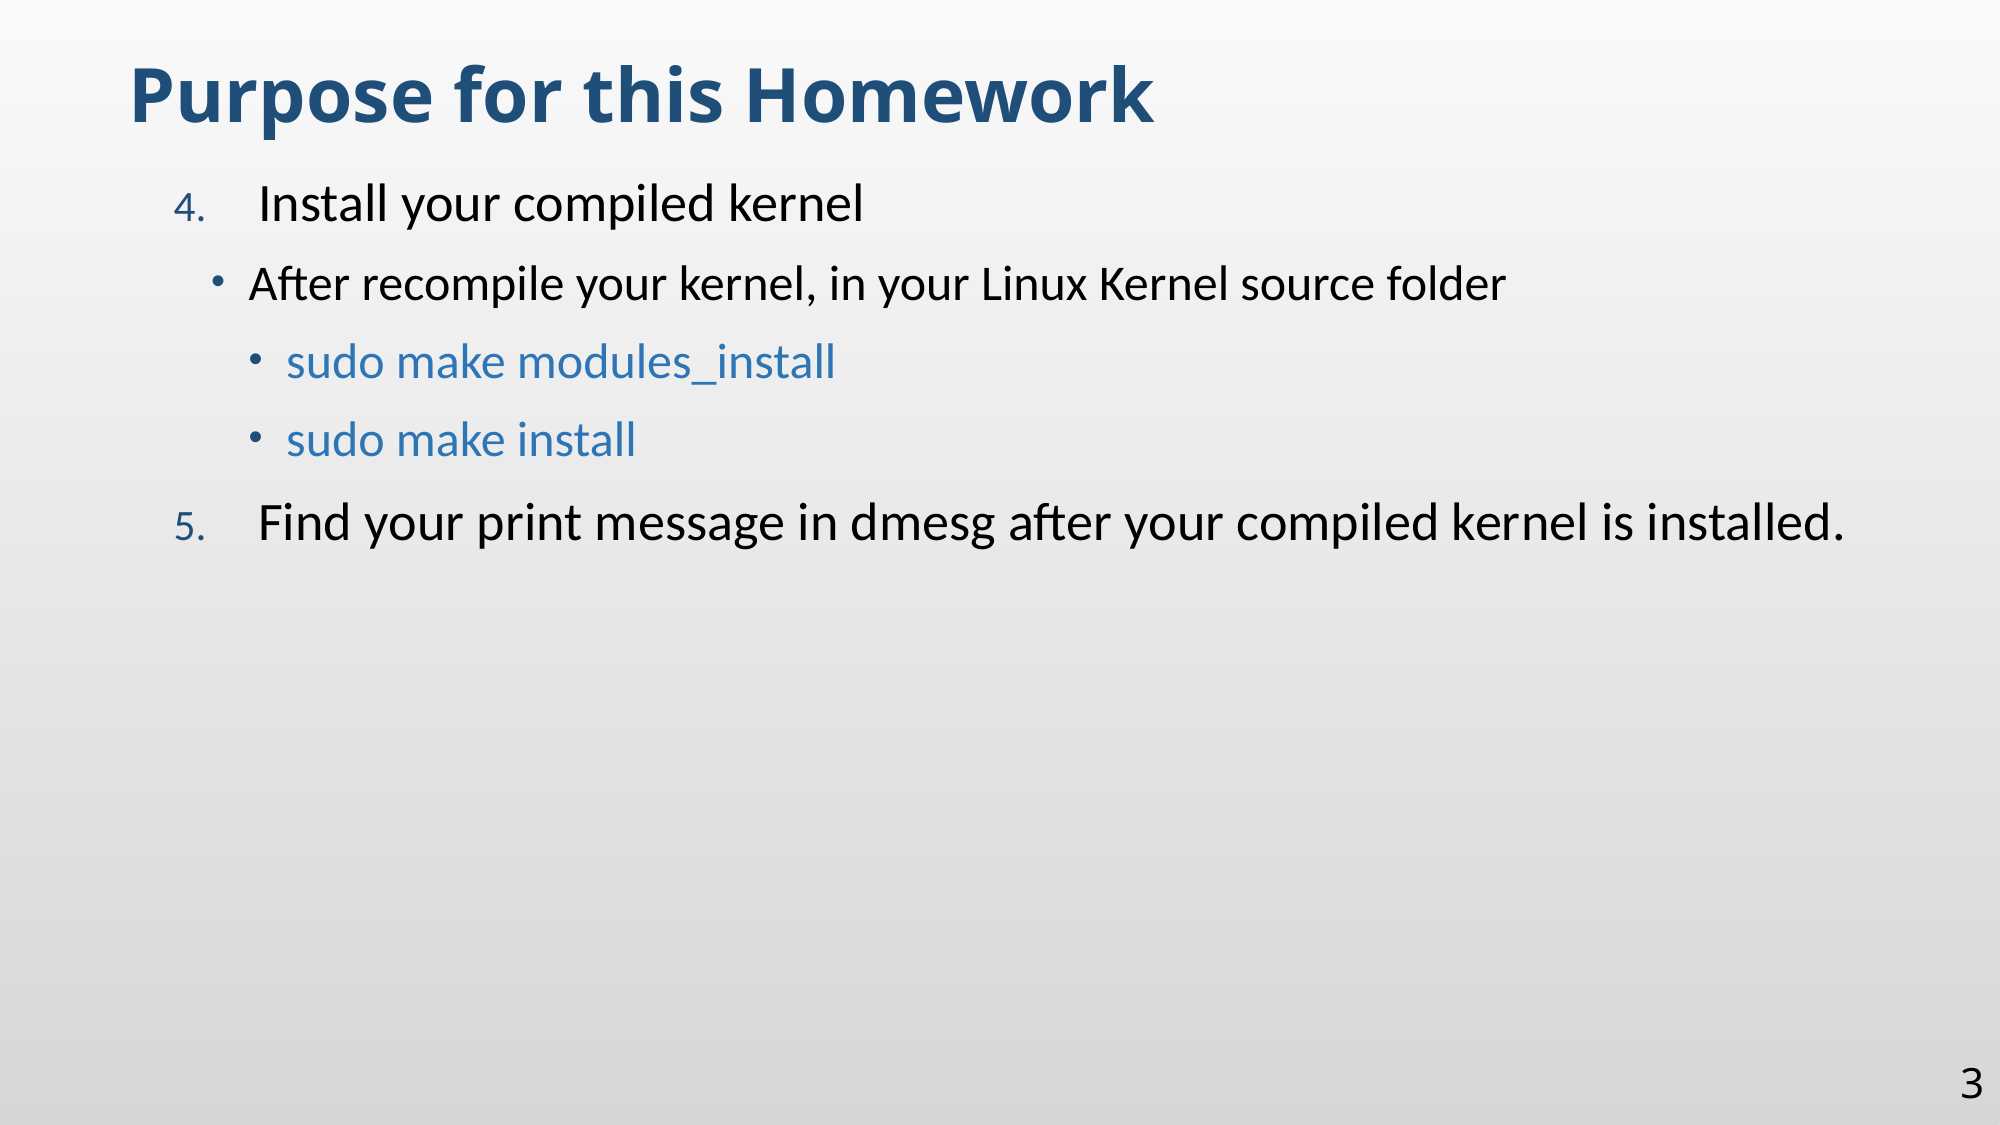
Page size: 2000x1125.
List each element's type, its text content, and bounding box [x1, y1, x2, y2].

text_box 3 [1811, 1070, 2000, 1101]
list Install your compiled kernel After recompile your kernel, in your Linux Kernel source folder sudo make modules_install sudo make install Find your print message in dmesg after your compiled kernel is installed. [113, 146, 1922, 1101]
text_box Purpose for this Homework [113, 30, 1810, 146]
